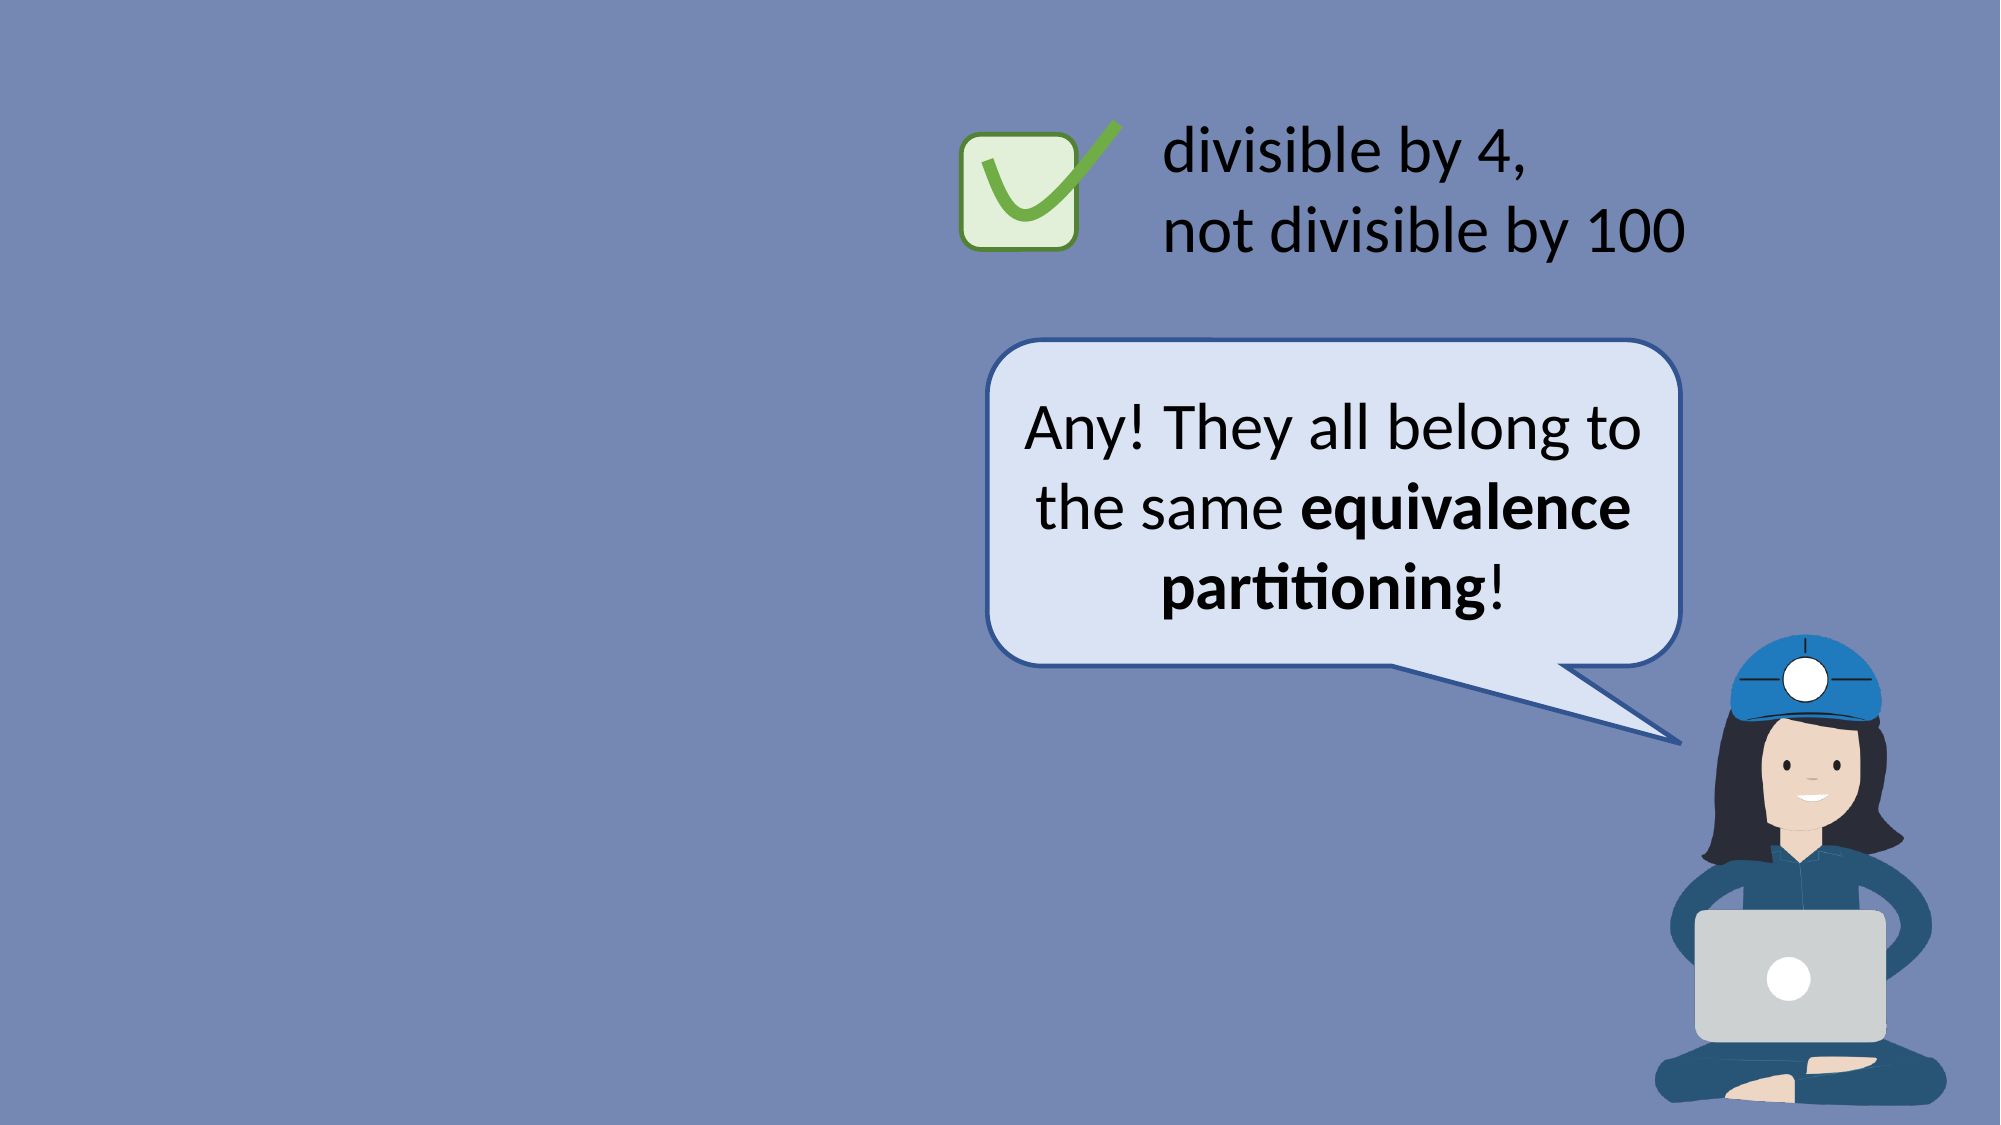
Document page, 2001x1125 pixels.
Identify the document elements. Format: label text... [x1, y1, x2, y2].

text_box Any! They all belong to the same equivalence partitioning! [986, 338, 1682, 738]
picture [1654, 634, 1947, 1106]
text_box [960, 133, 1078, 251]
text_box divisible by 4, not divisible by 100 [1147, 98, 1702, 274]
text_box [986, 122, 1119, 217]
